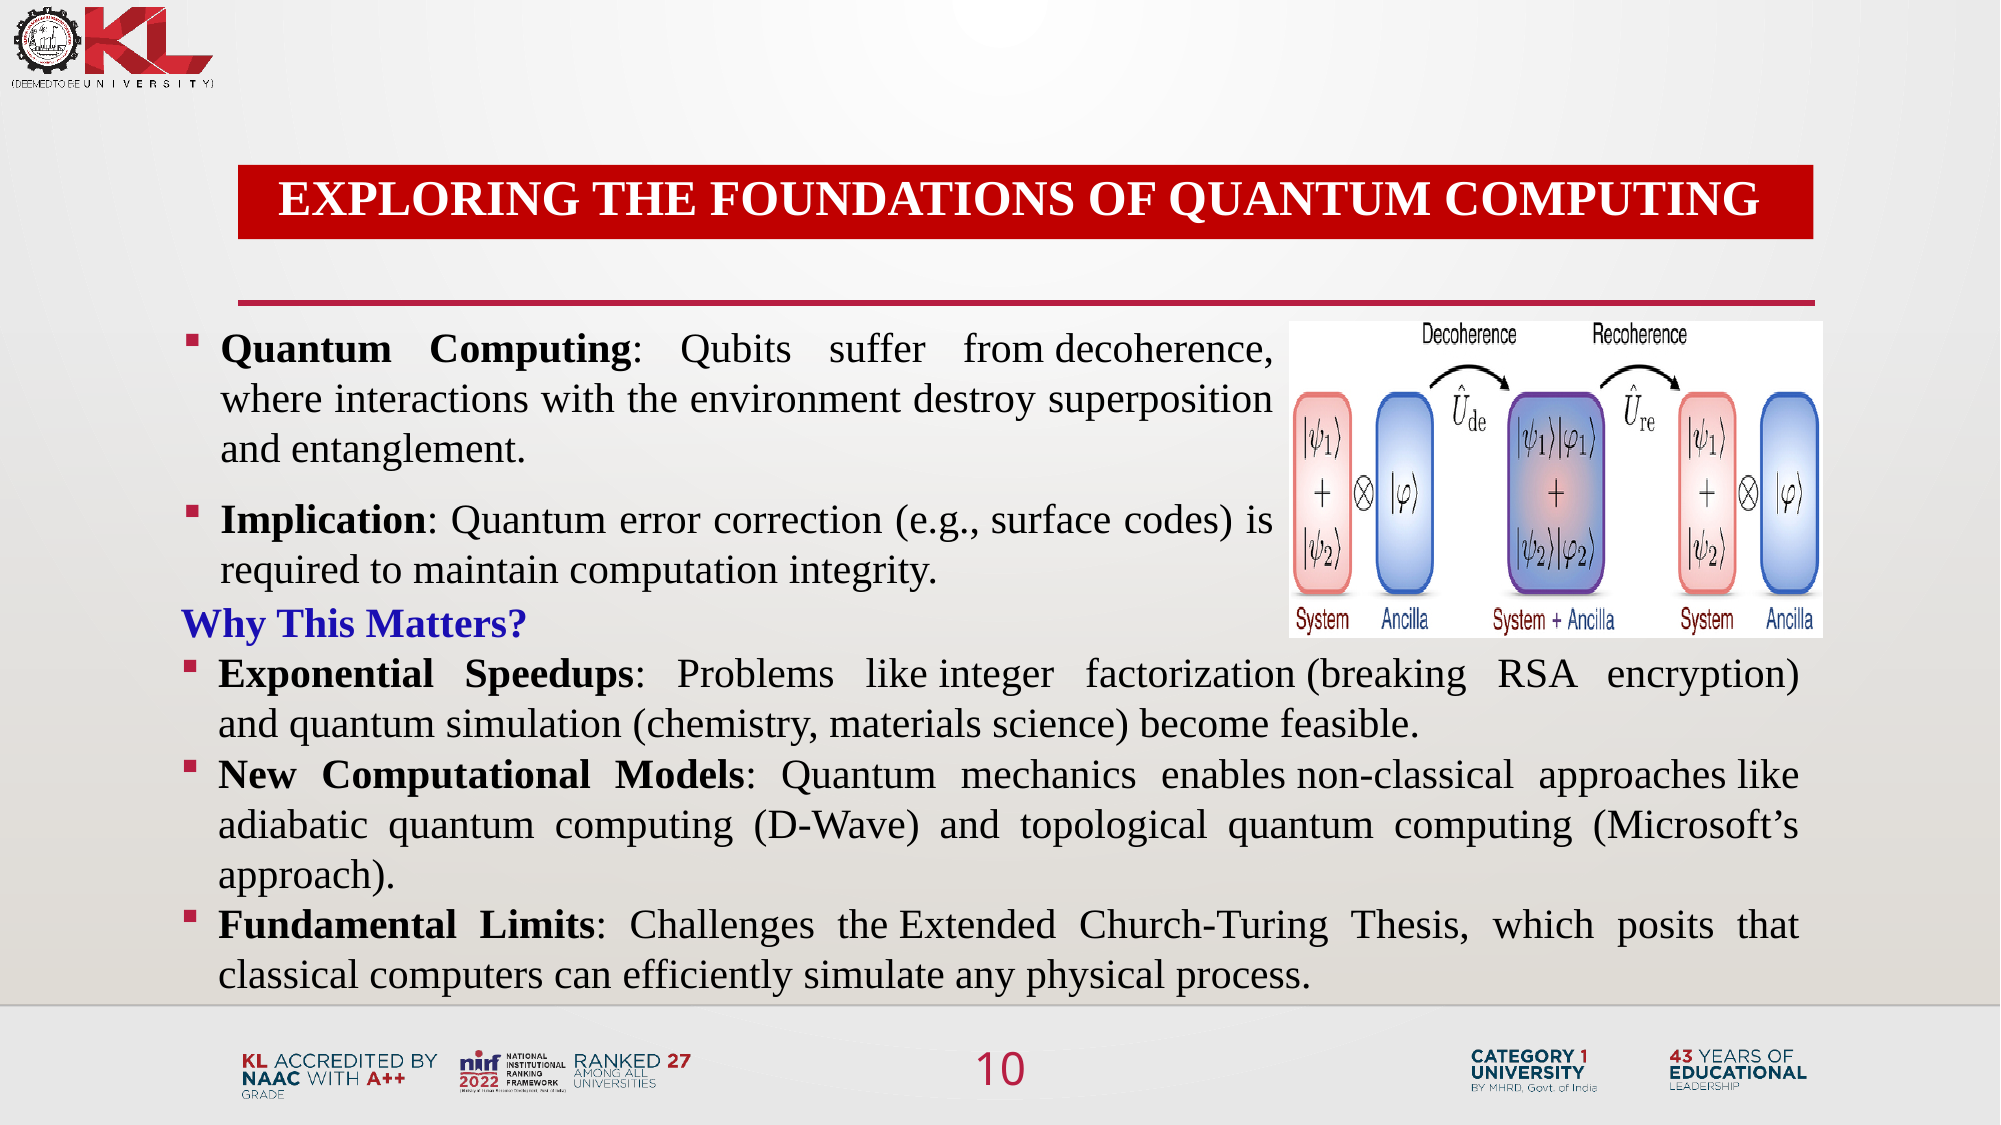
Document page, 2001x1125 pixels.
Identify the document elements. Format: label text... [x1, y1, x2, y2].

picture [1447, 1045, 1814, 1101]
title Exploring the Foundations of Quantum Computing [238, 164, 1814, 240]
slide_number 10 [933, 1031, 1067, 1115]
picture [238, 1045, 716, 1103]
list Why This Matters? Exponential Speedups: Problems like integer factorization (breaking RSA encryption) and quantum simulation (chemistry, materials science) become feasible. New Computational Models: Quantum mechanics enables non-classical approaches like adiabatic quantum computing (D-Wave) and topological quantum computing (Microsoft’s approach). Fundamental Limits: Challenges the Extended Church-Turing Thesis, which posits that classical computers can efficiently simulate any physical process. [165, 588, 1816, 1024]
picture [12, 5, 213, 88]
text_box Quantum Computing: Qubits suffer from decoherence, where interactions with the environment destroy superposition and entanglement. Implication: Quantum error correction (e.g., surface codes) is required to maintain computation integrity. [167, 313, 1290, 600]
picture [1289, 321, 1823, 638]
